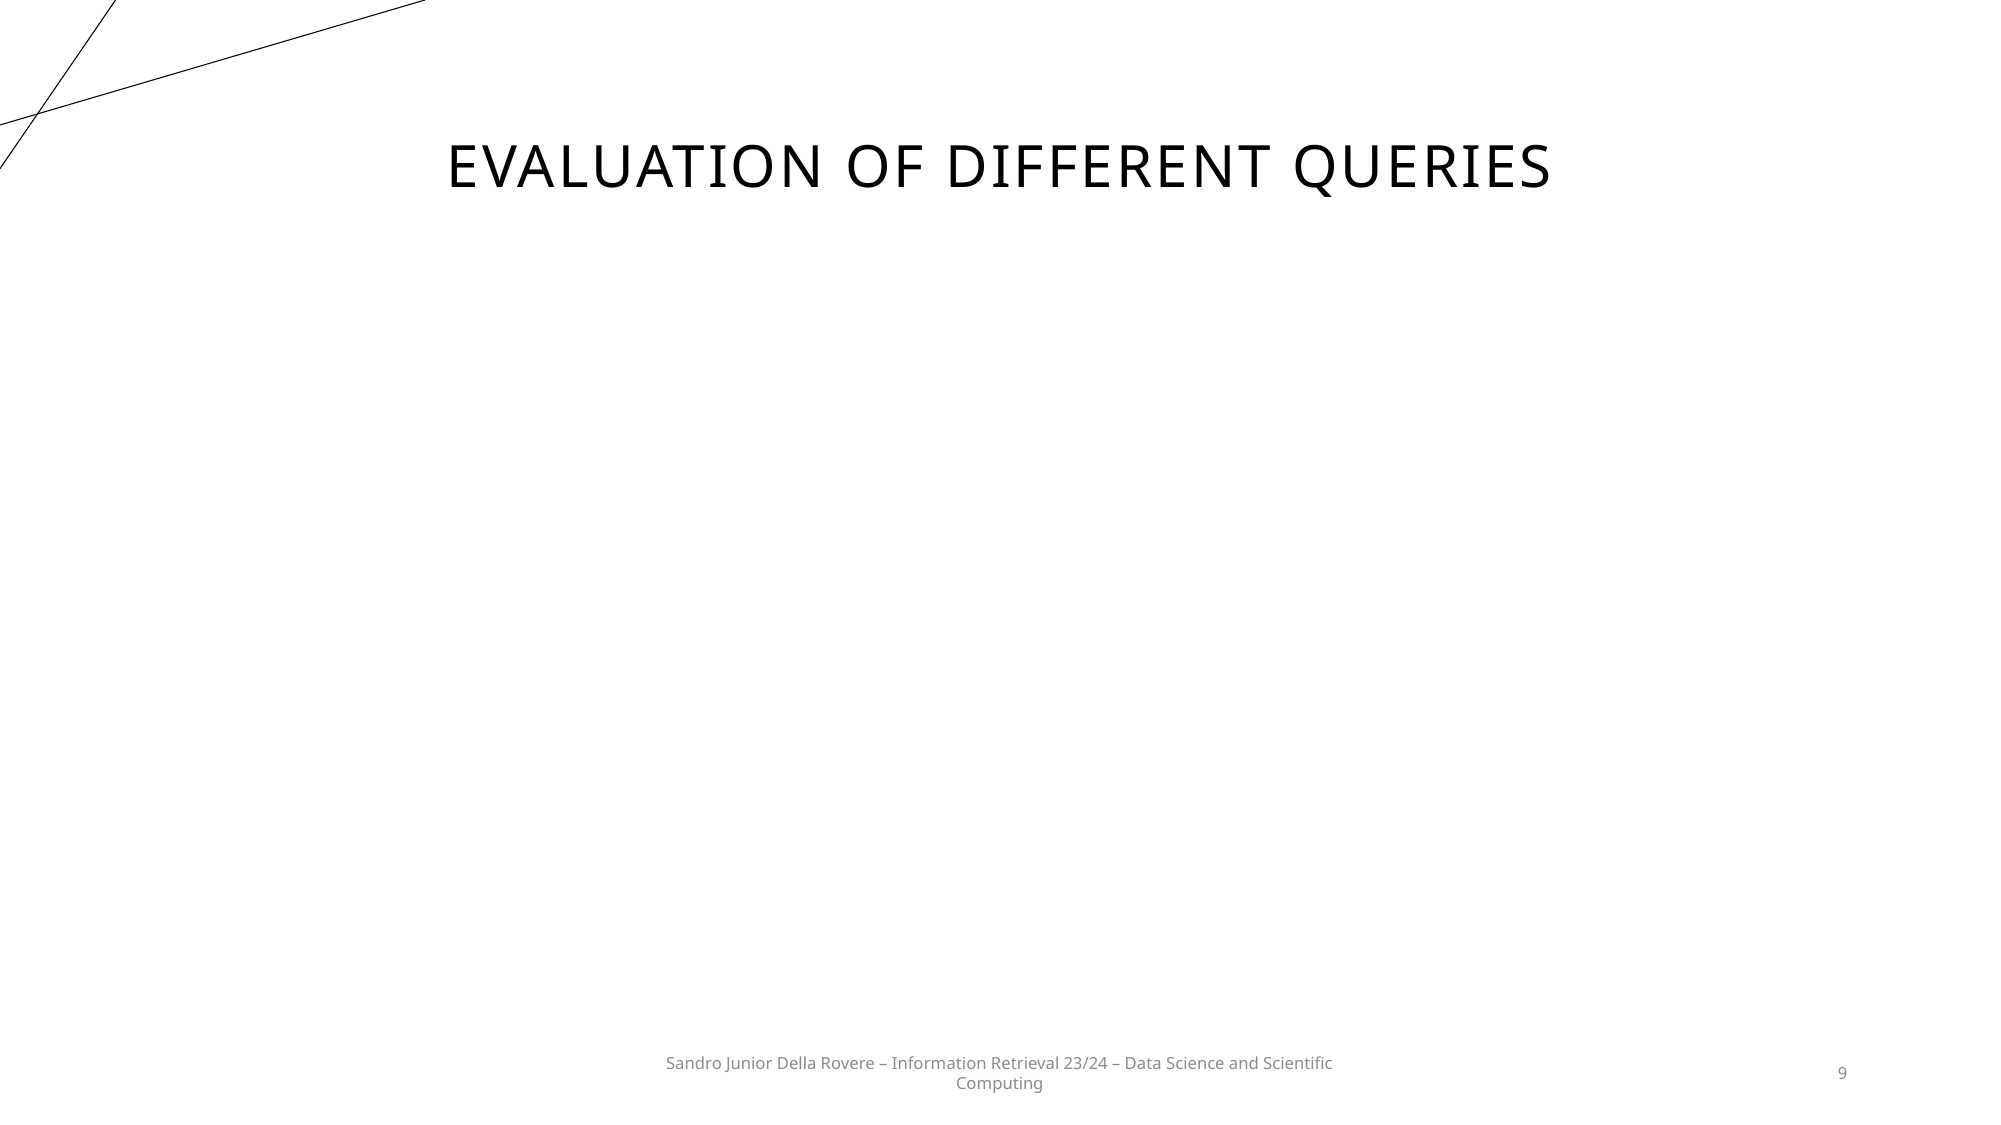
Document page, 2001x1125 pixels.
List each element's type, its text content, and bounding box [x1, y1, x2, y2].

title Evaluation of different queries [137, 59, 1863, 278]
slide_number 9 [1412, 1042, 1863, 1103]
footer Sandro Junior Della Rovere – Information Retrieval 23/24 – Data Science and Scientific Computing [624, 1042, 1375, 1103]
